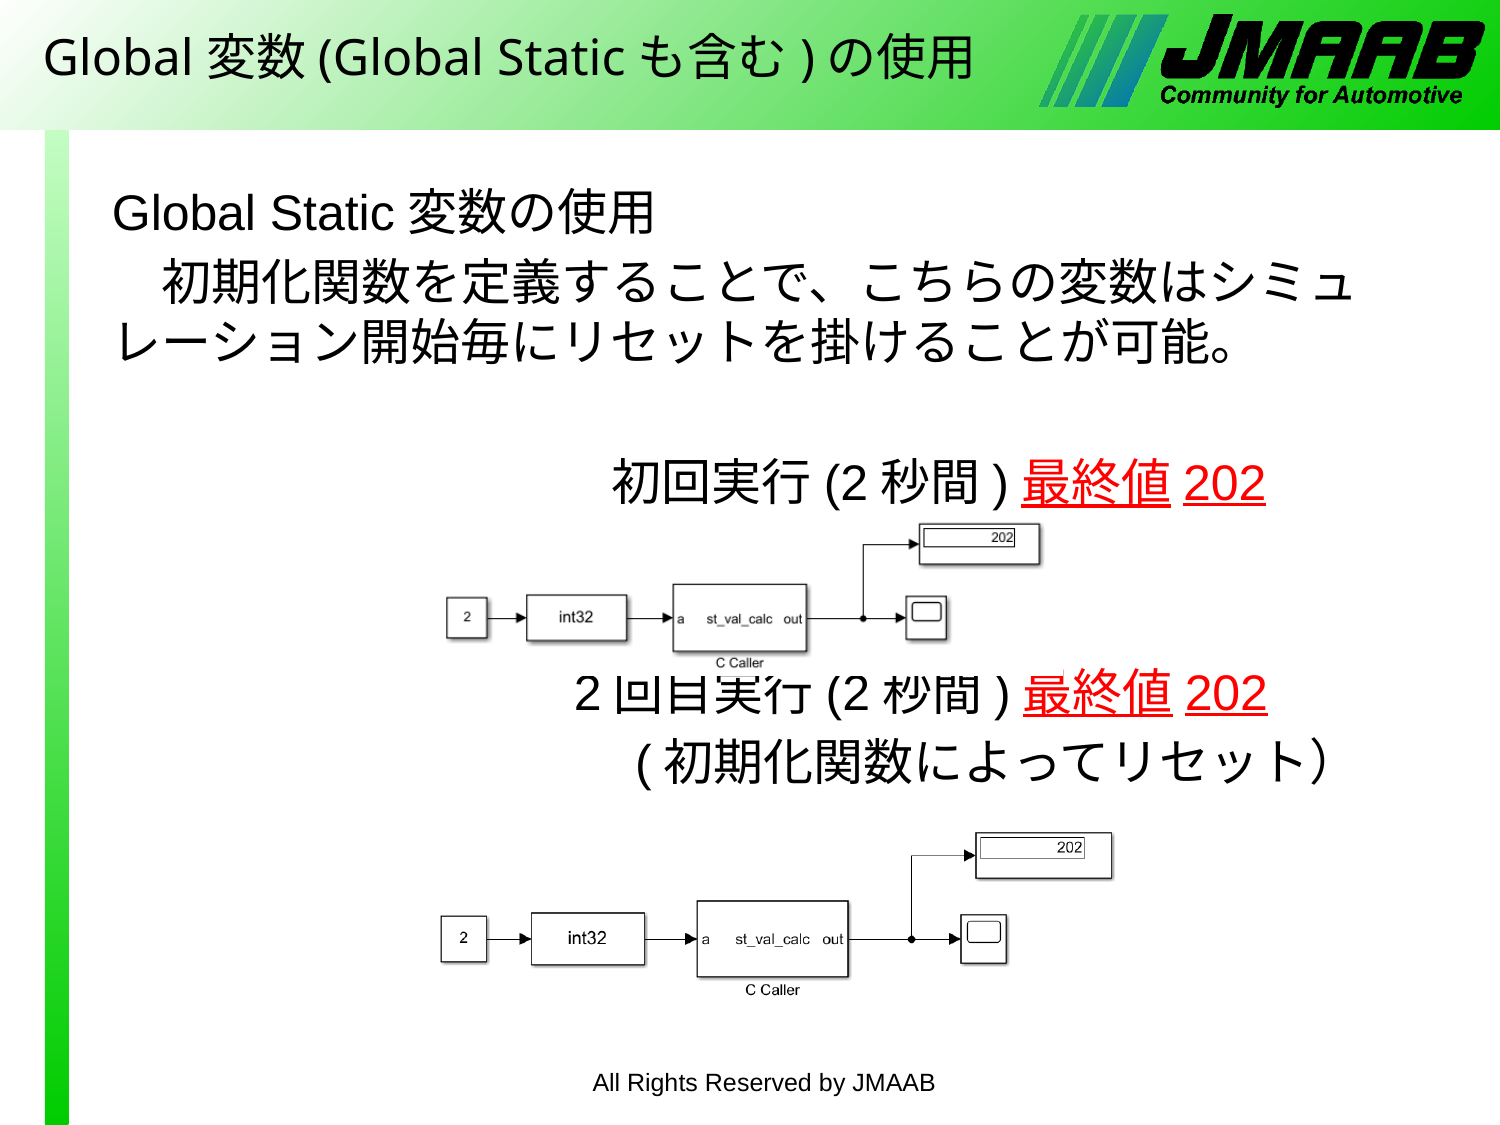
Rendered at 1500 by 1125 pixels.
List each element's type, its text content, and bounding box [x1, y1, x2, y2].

list Global Static変数の使用 初期化関数を定義することで、こちらの変数はシミュレーション開始毎にリセットを掛けることが可能。 初回実行(2秒間)最終値202 2回目実行(2秒間)最終値202 (初期化関数によってリセット） [96, 172, 1447, 1047]
picture [424, 512, 1063, 676]
picture [424, 824, 1118, 1000]
title Global変数(Global Staticも含む)の使用 [27, 21, 1057, 91]
picture [1036, 11, 1486, 109]
